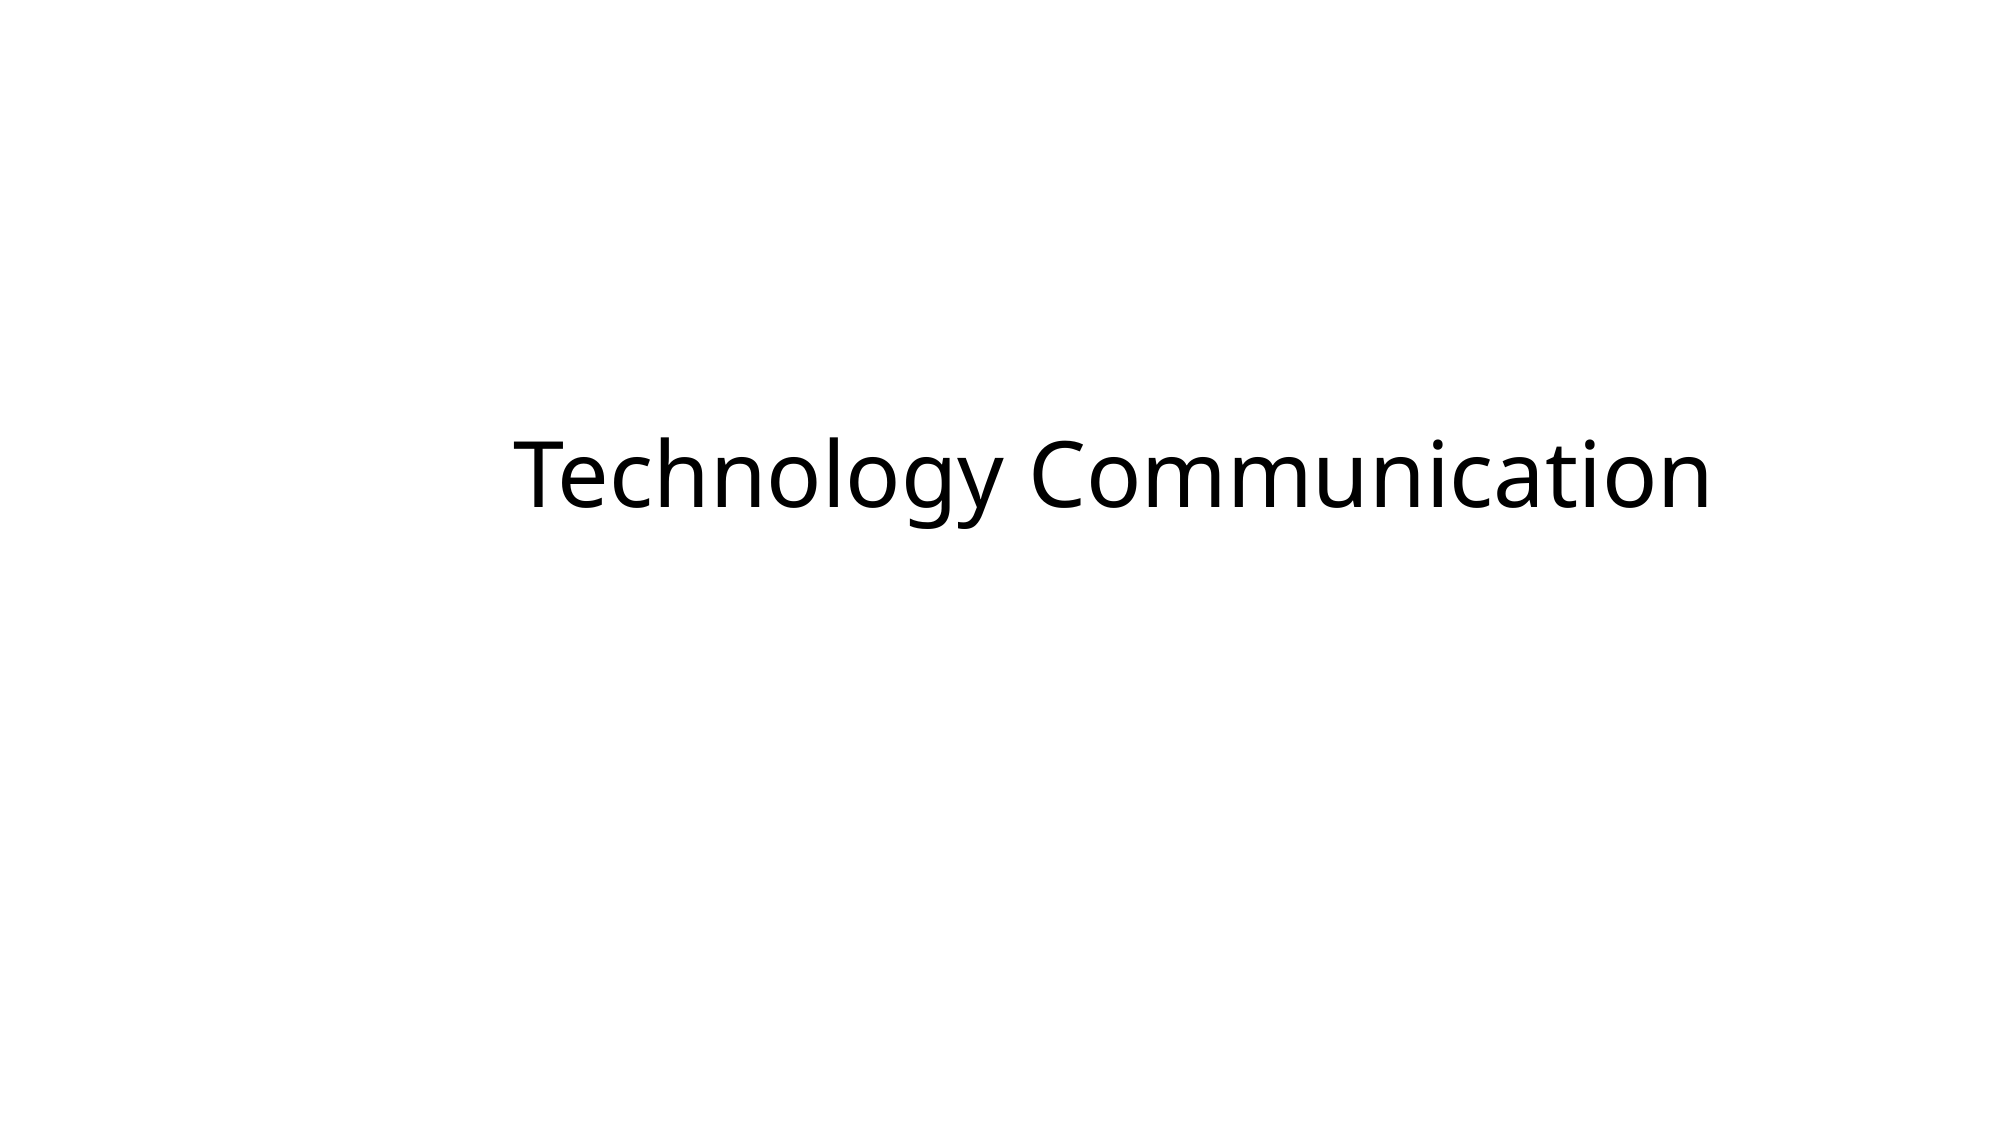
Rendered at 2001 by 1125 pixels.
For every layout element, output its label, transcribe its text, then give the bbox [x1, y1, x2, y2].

title Technology Communication [498, 368, 2000, 587]
